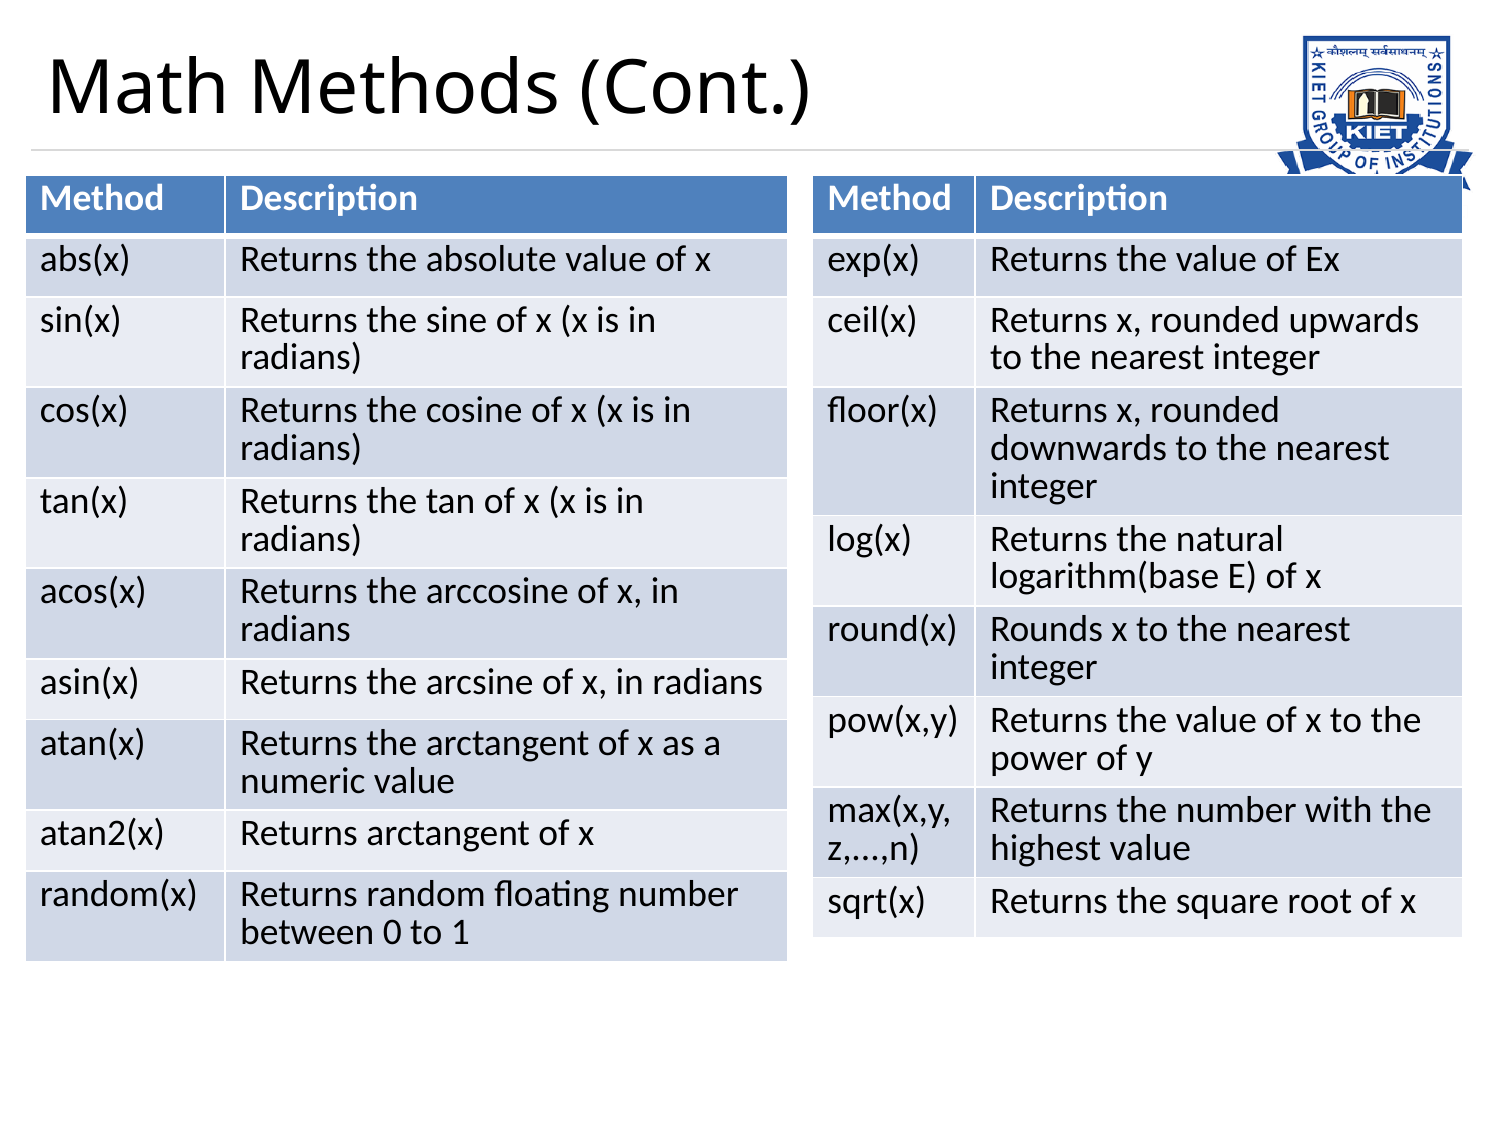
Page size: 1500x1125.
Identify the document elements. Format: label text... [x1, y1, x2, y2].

table_cell pow(x,y) [813, 697, 974, 786]
table_cell atan(x) [26, 720, 224, 809]
table_header Description [976, 176, 1462, 233]
table_cell Returns x, rounded downwards to the nearest integer [976, 388, 1462, 515]
table_cell round(x) [813, 607, 974, 696]
table_cell Returns arctangent of x [226, 811, 787, 870]
table_header Method [813, 176, 974, 233]
table_cell cos(x) [26, 388, 224, 477]
table_cell atan2(x) [26, 811, 224, 870]
table_cell random(x) [26, 872, 224, 961]
table_cell floor(x) [813, 388, 974, 515]
table_cell Returns the value of x to the power of y [976, 697, 1462, 786]
table_cell Returns the number with the highest value [976, 788, 1462, 877]
table_cell Returns the arccosine of x, in radians [226, 569, 787, 658]
table_cell Returns the natural logarithm(base E) of x [976, 516, 1462, 605]
title Math Methods (Cont.) [31, 17, 1469, 150]
table_cell Returns the value of Ex [976, 239, 1462, 296]
table_cell Returns the sine of x (x is in radians) [226, 298, 787, 386]
table_cell Returns the absolute value of x [226, 239, 787, 296]
table_cell max(x,y,z,...,n) [813, 788, 974, 877]
table_cell Returns x, rounded upwards to the nearest integer [976, 298, 1462, 386]
table_cell Returns random floating number between 0 to 1 [226, 872, 787, 961]
table_cell exp(x) [813, 239, 974, 296]
table_cell ceil(x) [813, 298, 974, 386]
table_cell sqrt(x) [813, 878, 974, 937]
table_cell Returns the arcsine of x, in radians [226, 660, 787, 719]
table_cell sin(x) [26, 298, 224, 386]
table_cell Returns the square root of x [976, 878, 1462, 937]
table_cell tan(x) [26, 479, 224, 567]
table_cell asin(x) [26, 660, 224, 719]
table_header Method [26, 176, 224, 233]
table_header Description [226, 176, 787, 233]
table_cell Returns the tan of x (x is in radians) [226, 479, 787, 567]
table_cell log(x) [813, 516, 974, 605]
table_cell Returns the arctangent of x as a numeric value [226, 720, 787, 809]
picture [1275, 34, 1476, 226]
table_cell acos(x) [26, 569, 224, 658]
table_cell Returns the cosine of x (x is in radians) [226, 388, 787, 477]
table_cell Rounds x to the nearest integer [976, 607, 1462, 696]
table_cell abs(x) [26, 239, 224, 296]
